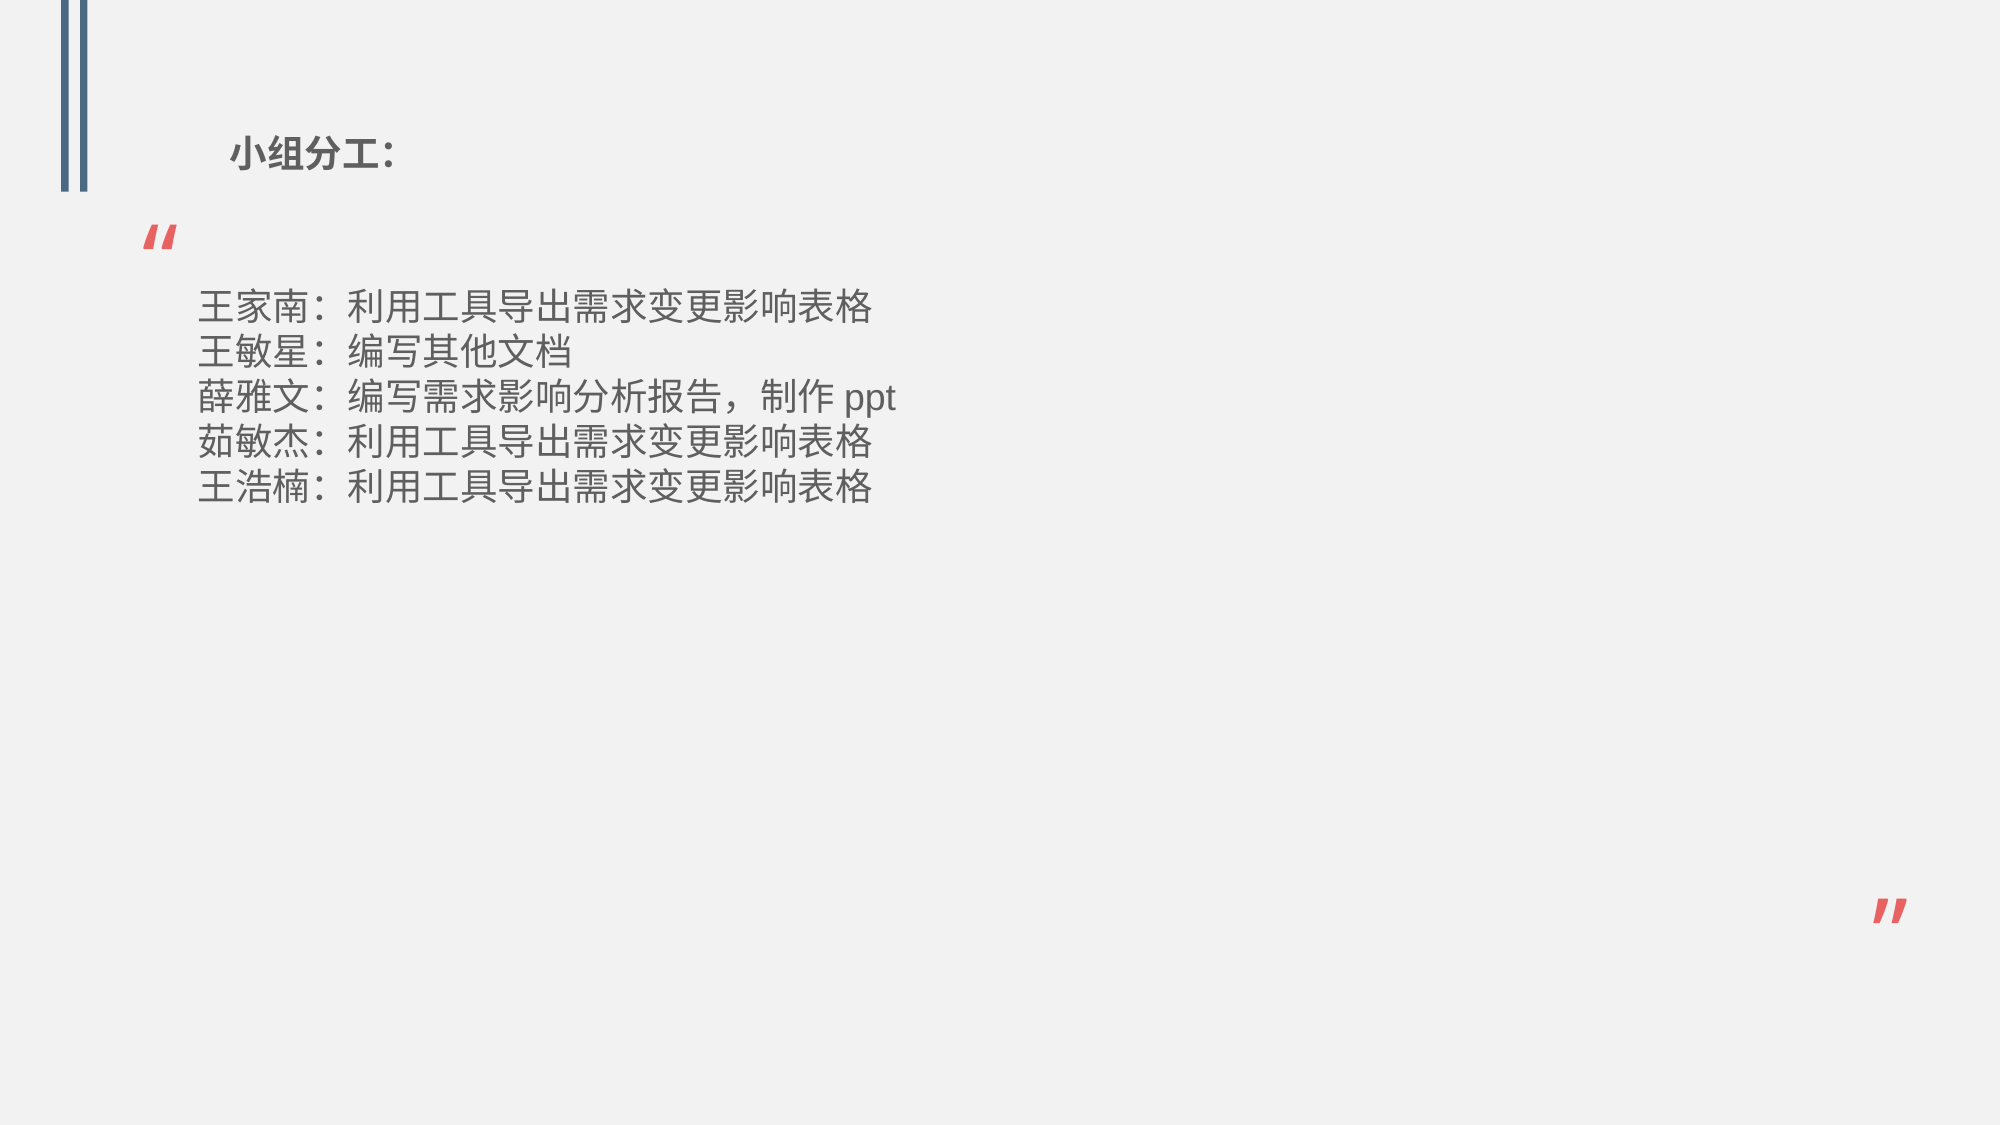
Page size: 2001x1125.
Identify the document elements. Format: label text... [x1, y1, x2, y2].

text_box 王家南：利用工具导出需求变更影响表格 王敏星：编写其他文档 薛雅文：编写需求影响分析报告，制作ppt 茹敏杰：利用工具导出需求变更影响表格 王浩楠：利用工具导出需求变更影响表格 [183, 275, 1822, 516]
text_box ” [1835, 863, 1946, 999]
text_box 小组分工： [215, 122, 1561, 183]
text_box “ [105, 188, 215, 324]
